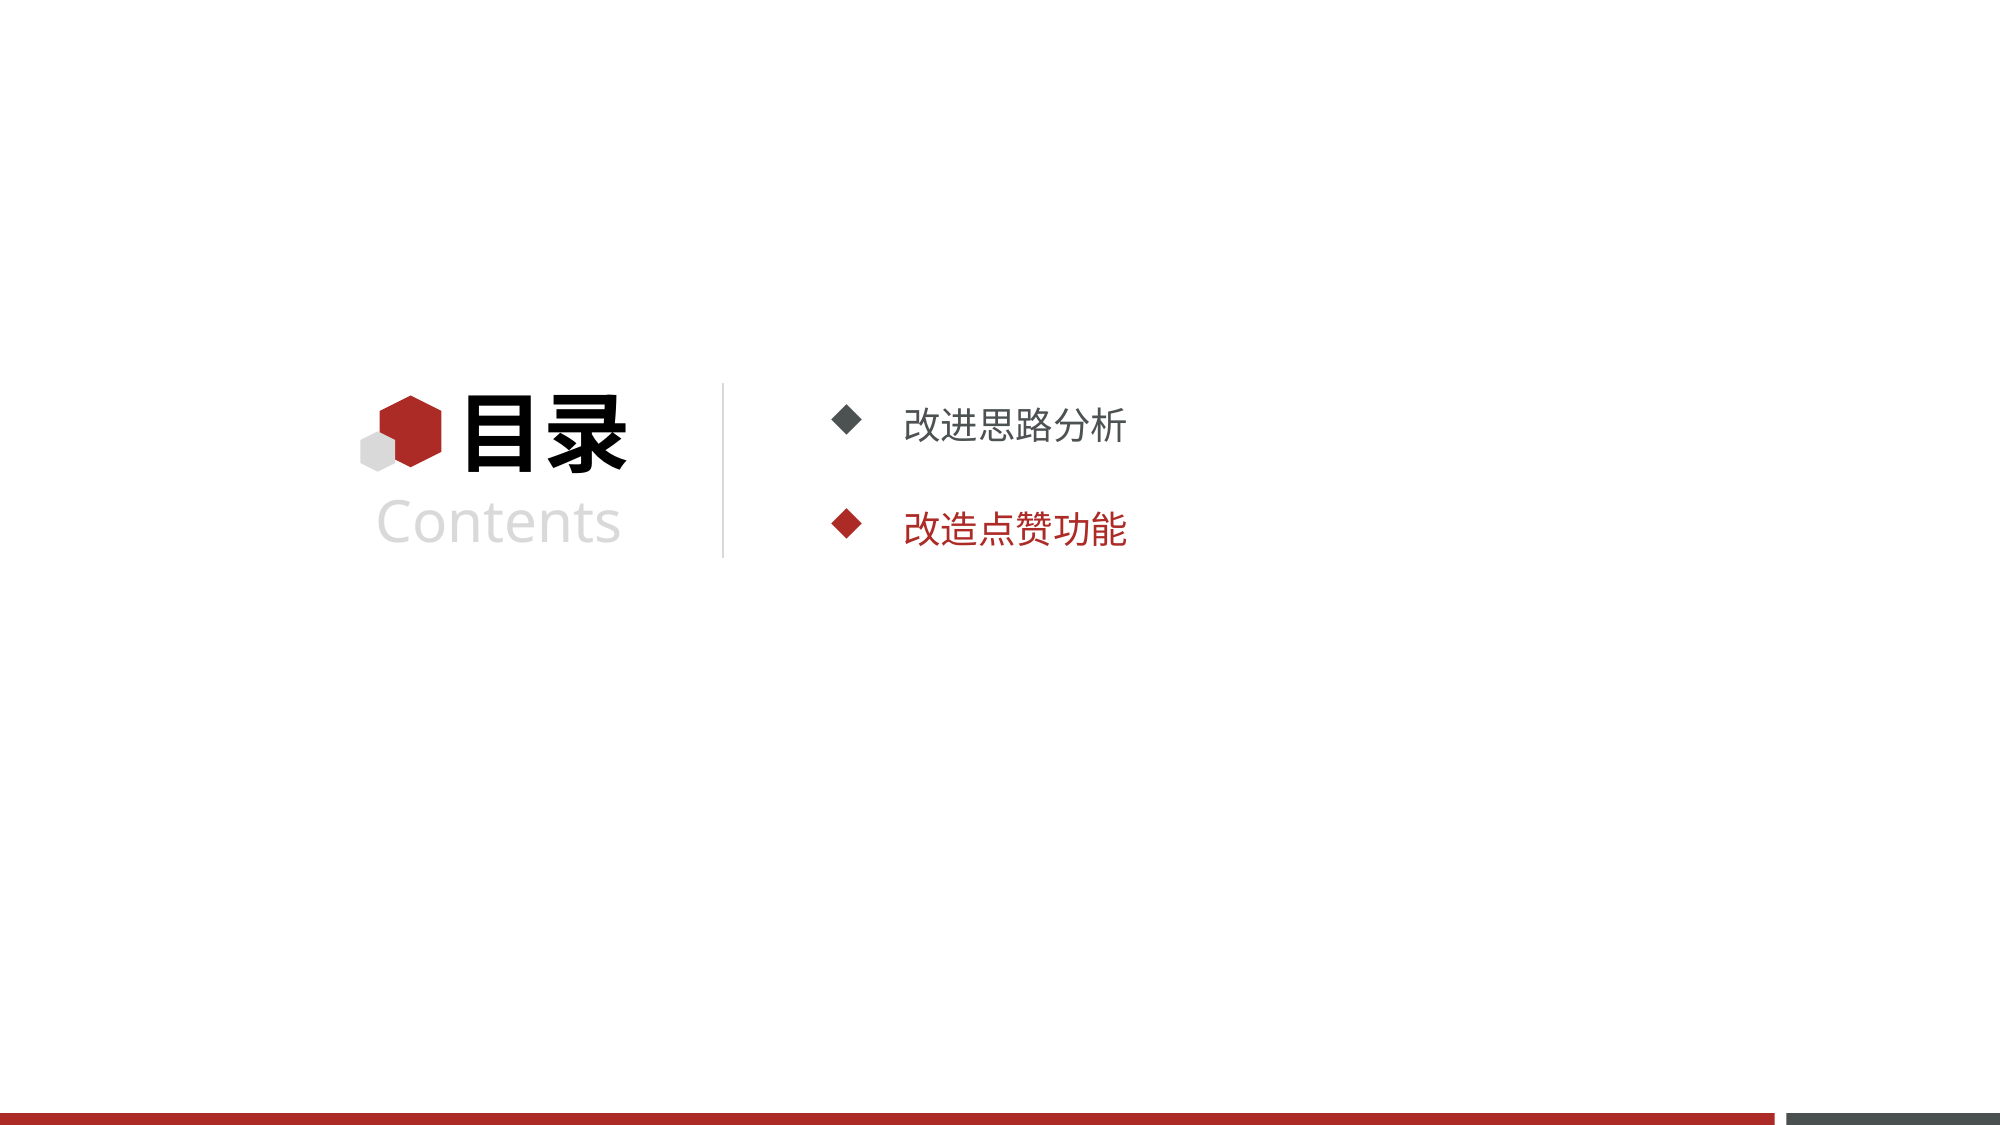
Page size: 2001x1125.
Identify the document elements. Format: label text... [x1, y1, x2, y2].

text_box 改造点赞功能 [813, 454, 1794, 559]
list 改进思路分析 [813, 349, 1794, 454]
